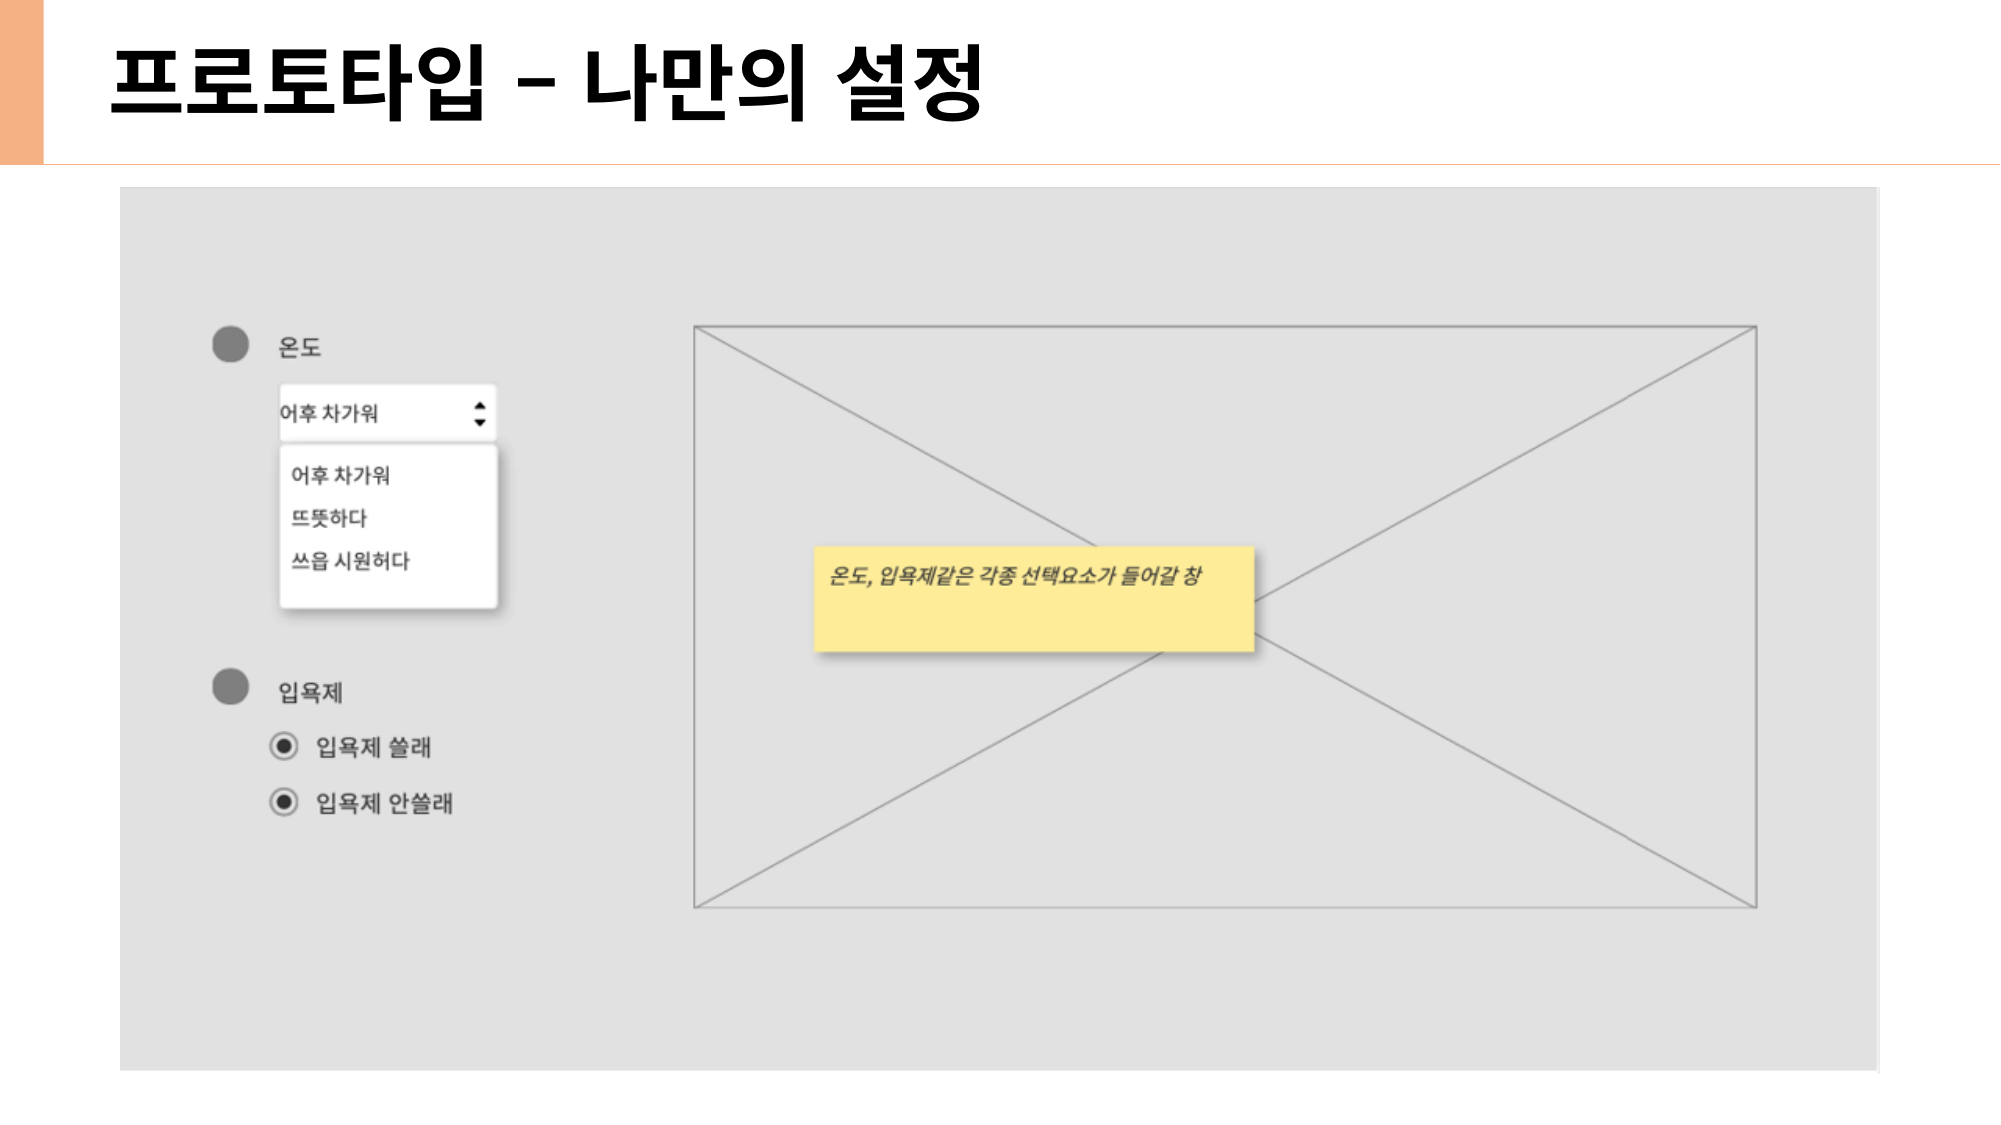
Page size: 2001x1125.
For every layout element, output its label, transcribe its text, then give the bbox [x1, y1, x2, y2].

text_box 프로토타입 – 나만의 설정 [93, 23, 1375, 139]
picture [120, 187, 1880, 1075]
text_box [0, 0, 45, 163]
